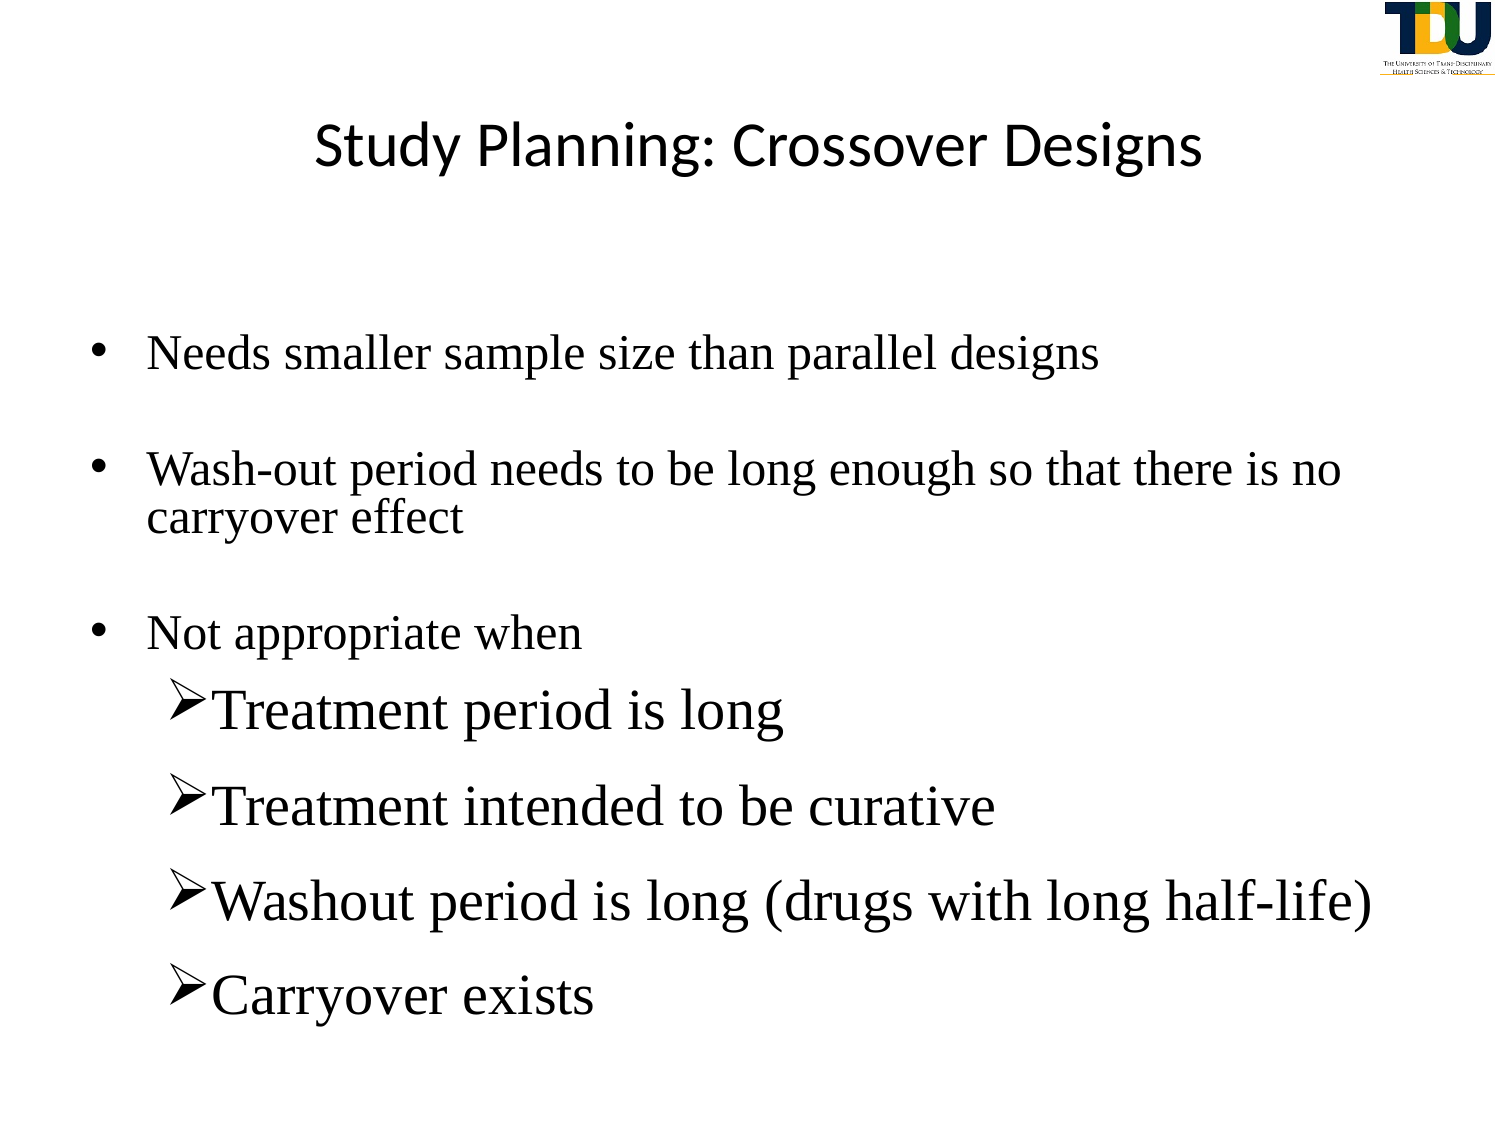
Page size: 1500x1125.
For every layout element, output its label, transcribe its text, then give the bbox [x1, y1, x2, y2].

picture [1376, 0, 1495, 75]
list Needs smaller sample size than parallel designs Wash-out period needs to be long enough so that there is no carryover effect Not appropriate when Treatment period is long Treatment intended to be curative Washout period is long (drugs with long half-life) Carryover exists [75, 323, 1425, 1067]
title Study Planning: Crossover Designs [140, 93, 1379, 188]
